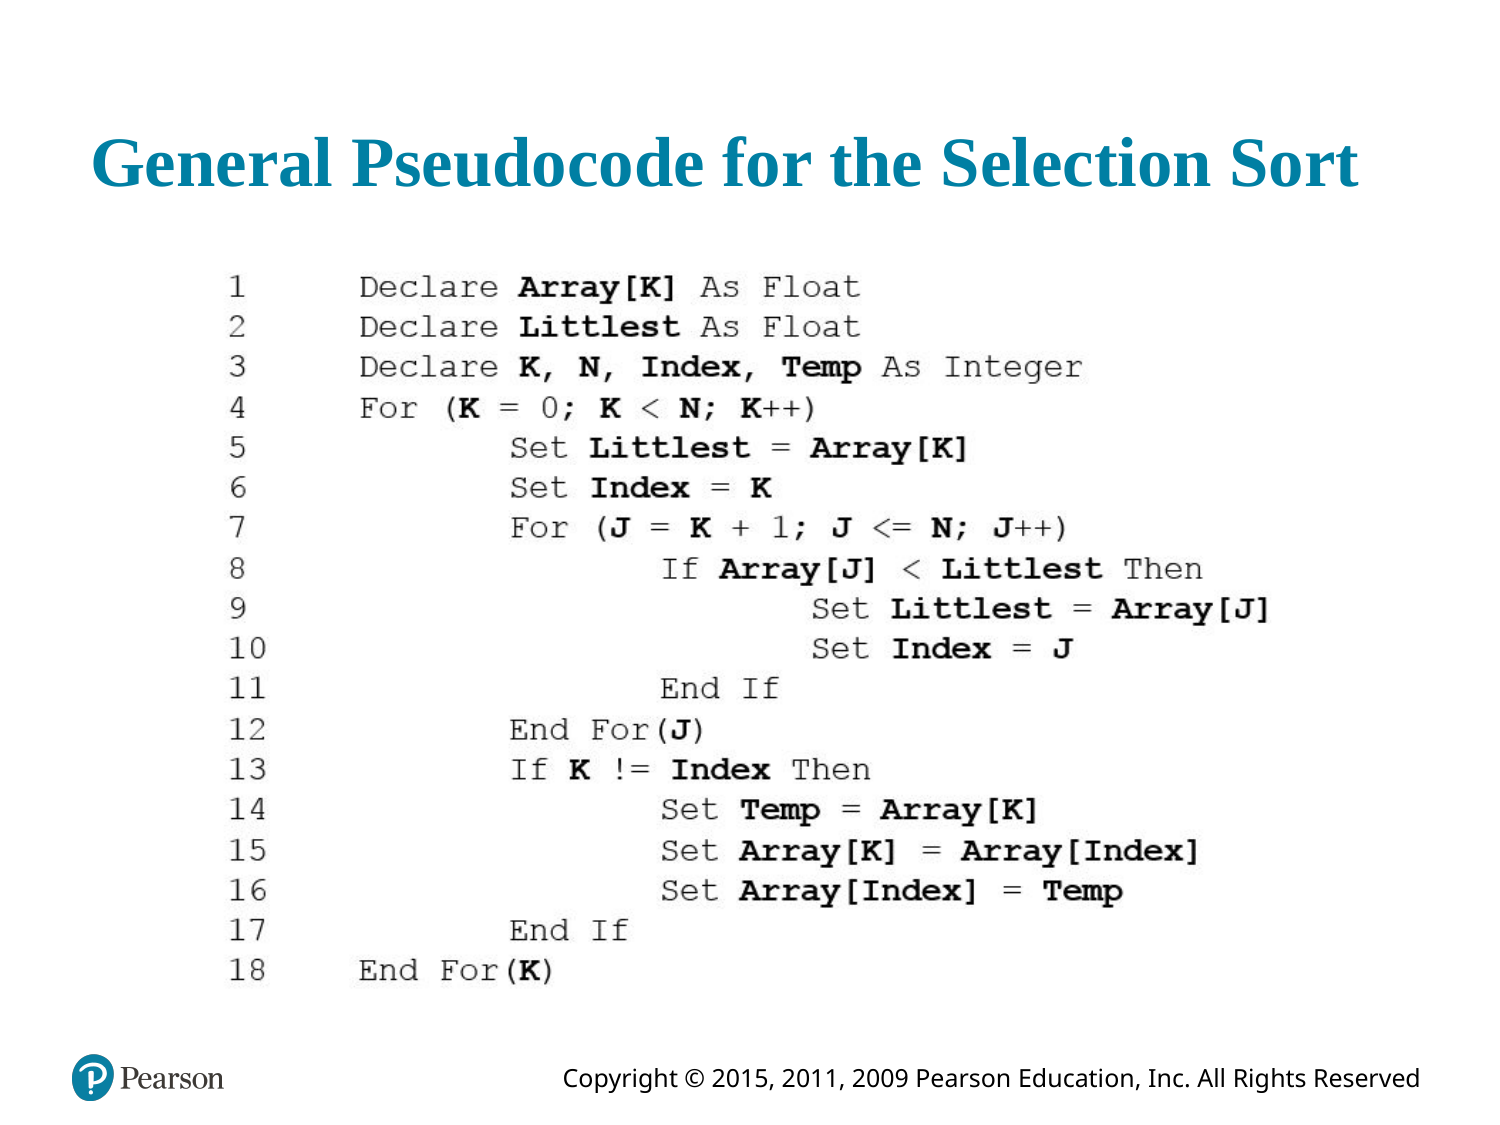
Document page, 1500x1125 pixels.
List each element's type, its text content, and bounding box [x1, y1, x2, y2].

picture [98, 1054, 224, 1101]
title General Pseudocode for the Selection Sort [75, 35, 1425, 216]
picture [72, 1054, 88, 1070]
picture [80, 1063, 106, 1088]
picture [72, 1087, 83, 1101]
picture [213, 260, 1287, 996]
